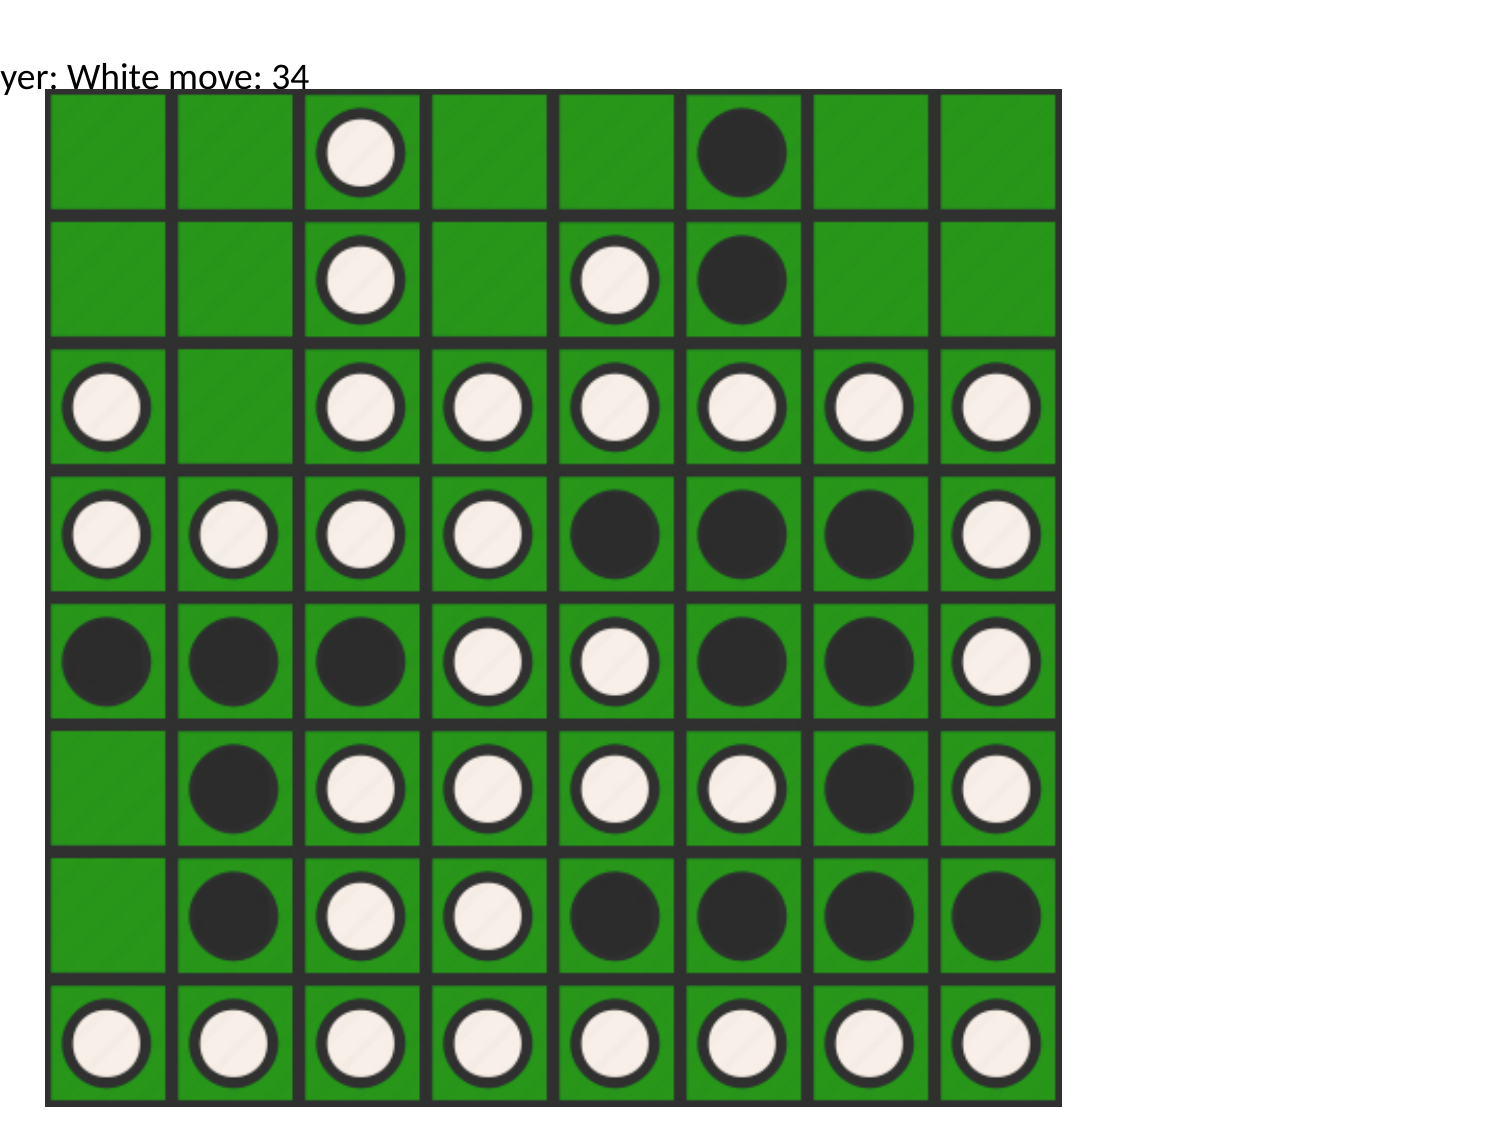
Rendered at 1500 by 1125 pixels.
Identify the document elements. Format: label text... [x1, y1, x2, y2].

picture [44, 89, 1062, 1107]
text_box turn: 46 player: White move: 34 [0, 44, 325, 105]
